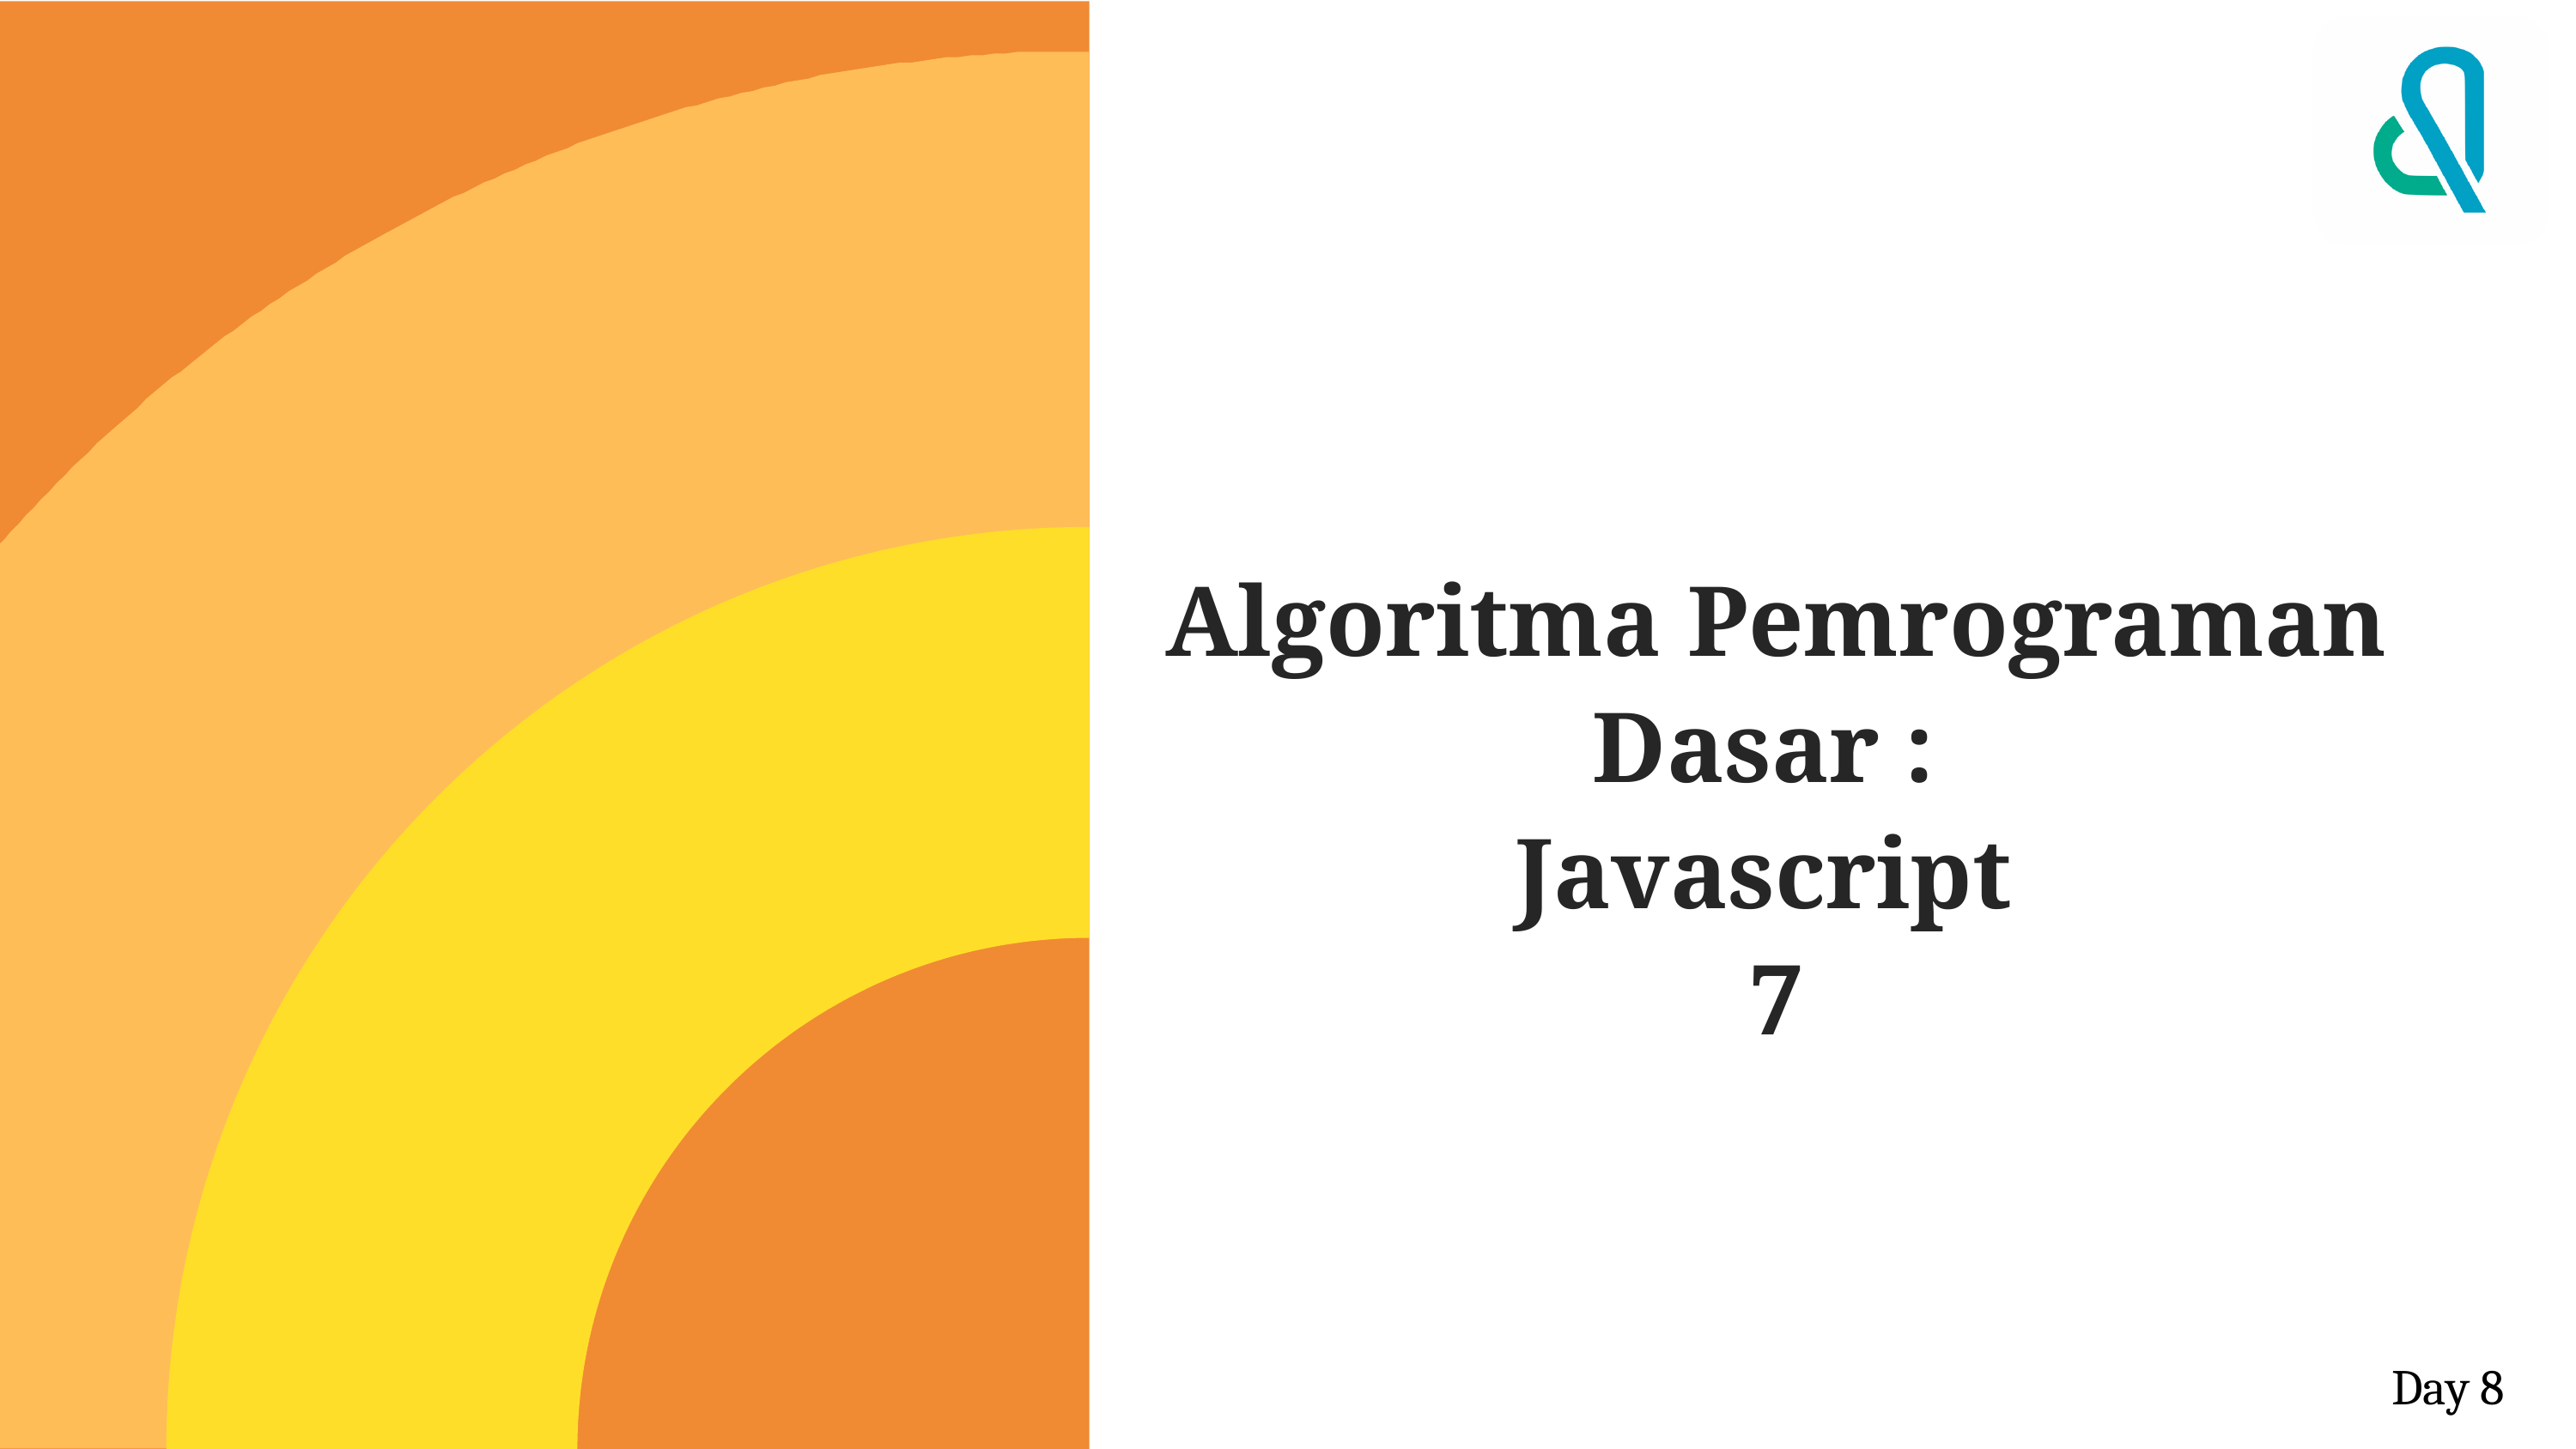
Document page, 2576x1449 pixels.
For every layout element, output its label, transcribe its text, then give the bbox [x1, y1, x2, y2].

text_box [2312, 15, 2550, 246]
text_box Day 8 [2379, 1348, 2550, 1422]
list Algoritma Pemrograman Dasar : Javascript 7 [1145, 525, 2407, 1377]
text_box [0, 1, 1090, 1449]
